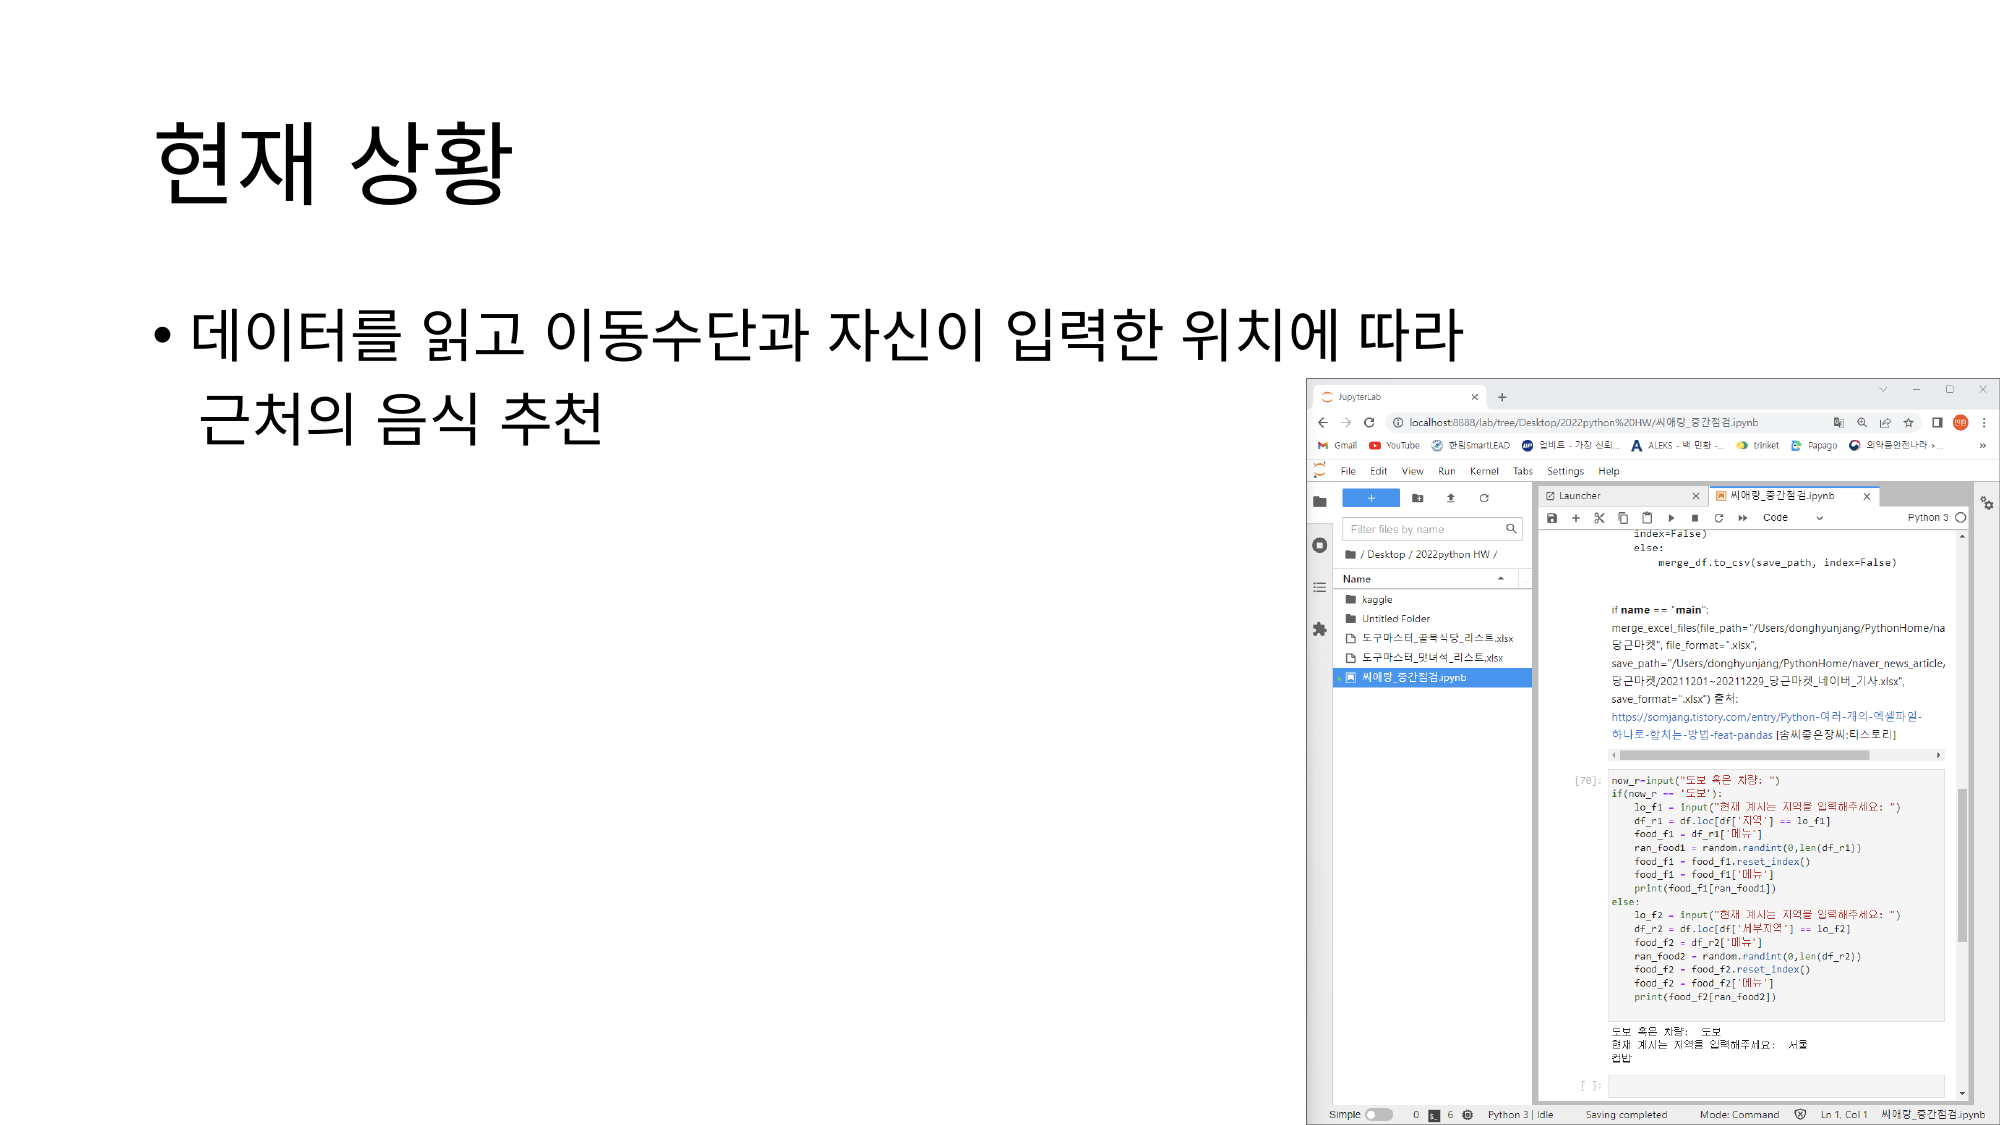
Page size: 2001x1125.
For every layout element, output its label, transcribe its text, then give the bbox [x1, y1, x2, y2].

list 데이터를 읽고 이동수단과 자신이 입력한 위치에 따라 근처의 음식 추천 [137, 299, 1863, 1014]
picture [1305, 378, 2000, 1125]
title 현재 상황 [137, 59, 1863, 278]
